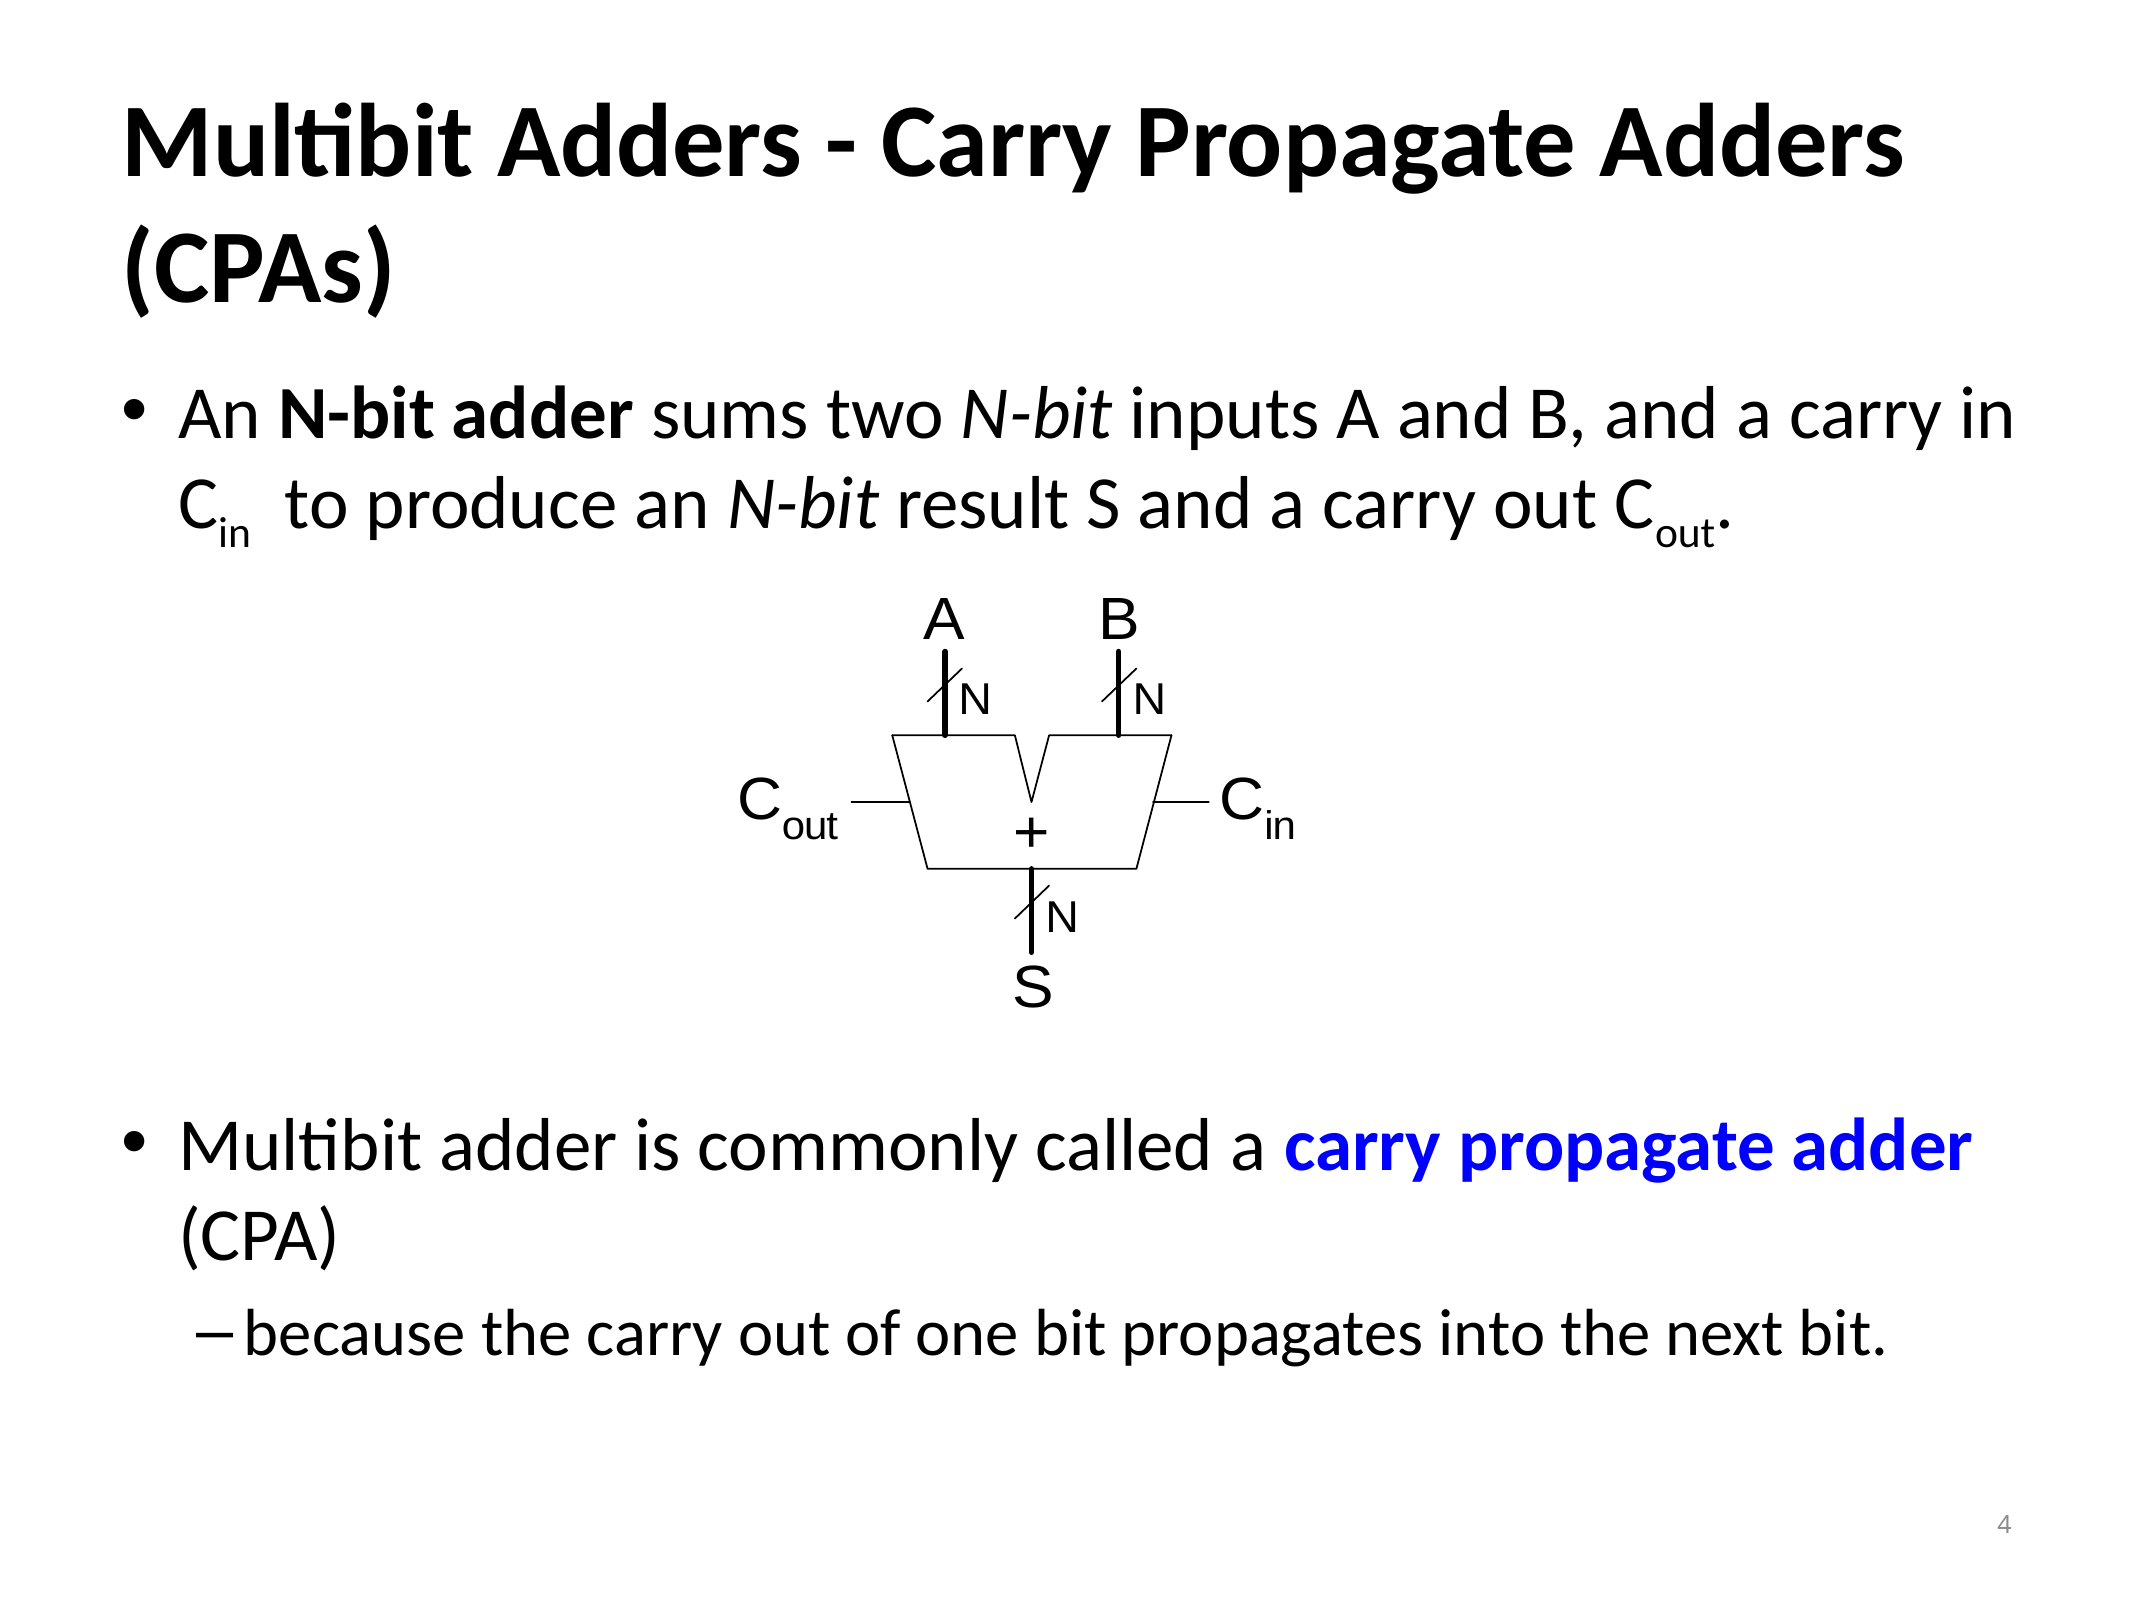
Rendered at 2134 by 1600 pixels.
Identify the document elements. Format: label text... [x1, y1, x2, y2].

slide_number 4 [1528, 1483, 2027, 1569]
title Multibit Adders - Carry Propagate Adders (CPAs) [106, 64, 2027, 331]
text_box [696, 569, 1337, 1038]
list An N-bit adder sums two N-bit inputs A and B, and a carry in Cin to produce an N-bit result S and a carry out Cout. Multibit adder is commonly called a carry propagate adder (CPA) because the carry out of one bit propagates into the next bit. [106, 355, 2068, 1538]
